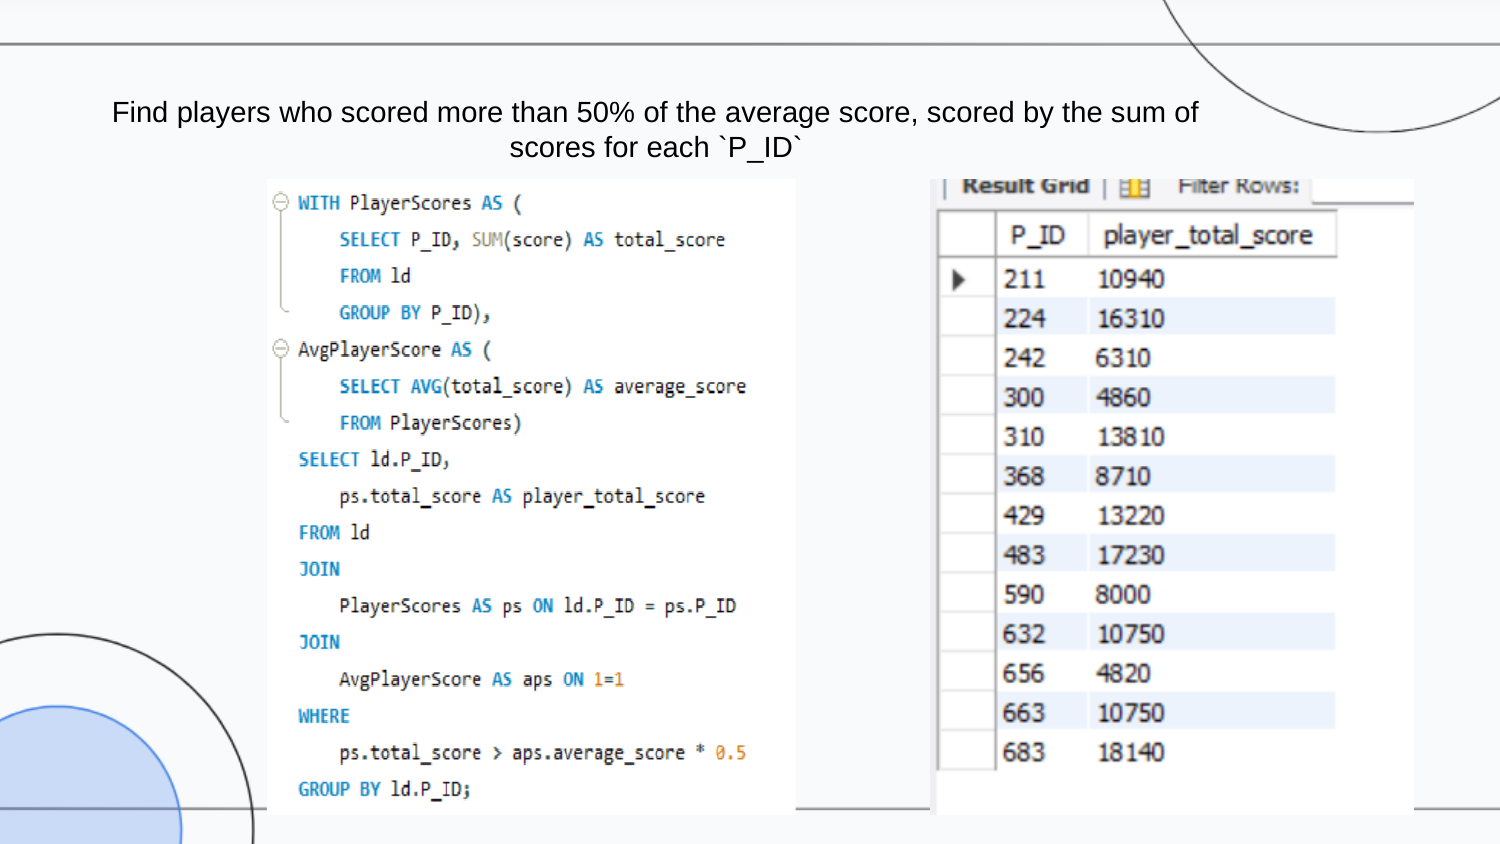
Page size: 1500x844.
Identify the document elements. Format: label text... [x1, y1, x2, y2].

text_box Find players who scored more than 50% of the average score, scored by the sum of scores for each `P_ID` [51, 78, 1262, 179]
picture [0, 0, 1500, 844]
